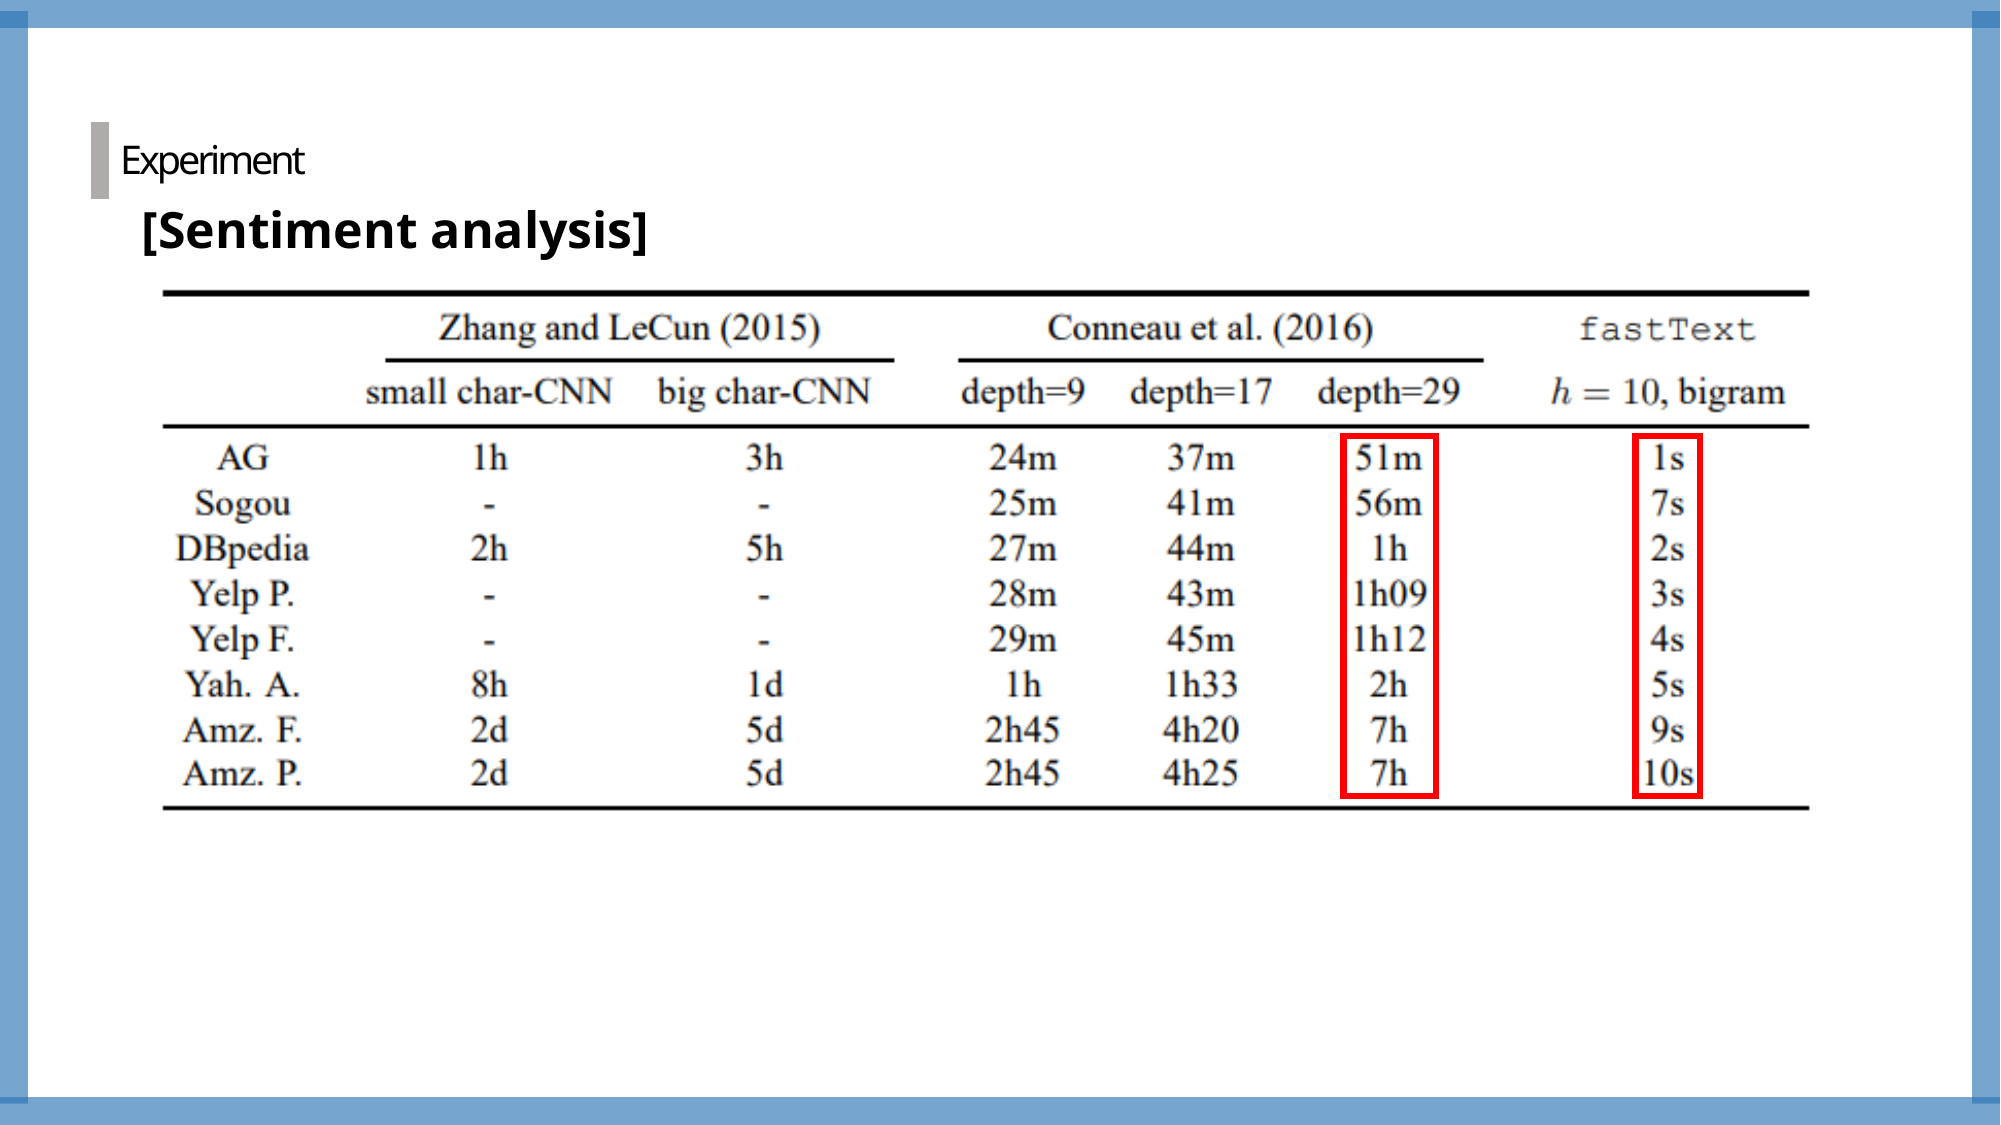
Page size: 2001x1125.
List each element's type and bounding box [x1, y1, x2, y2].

picture [149, 266, 1850, 821]
text_box [0, 0, 2000, 1125]
